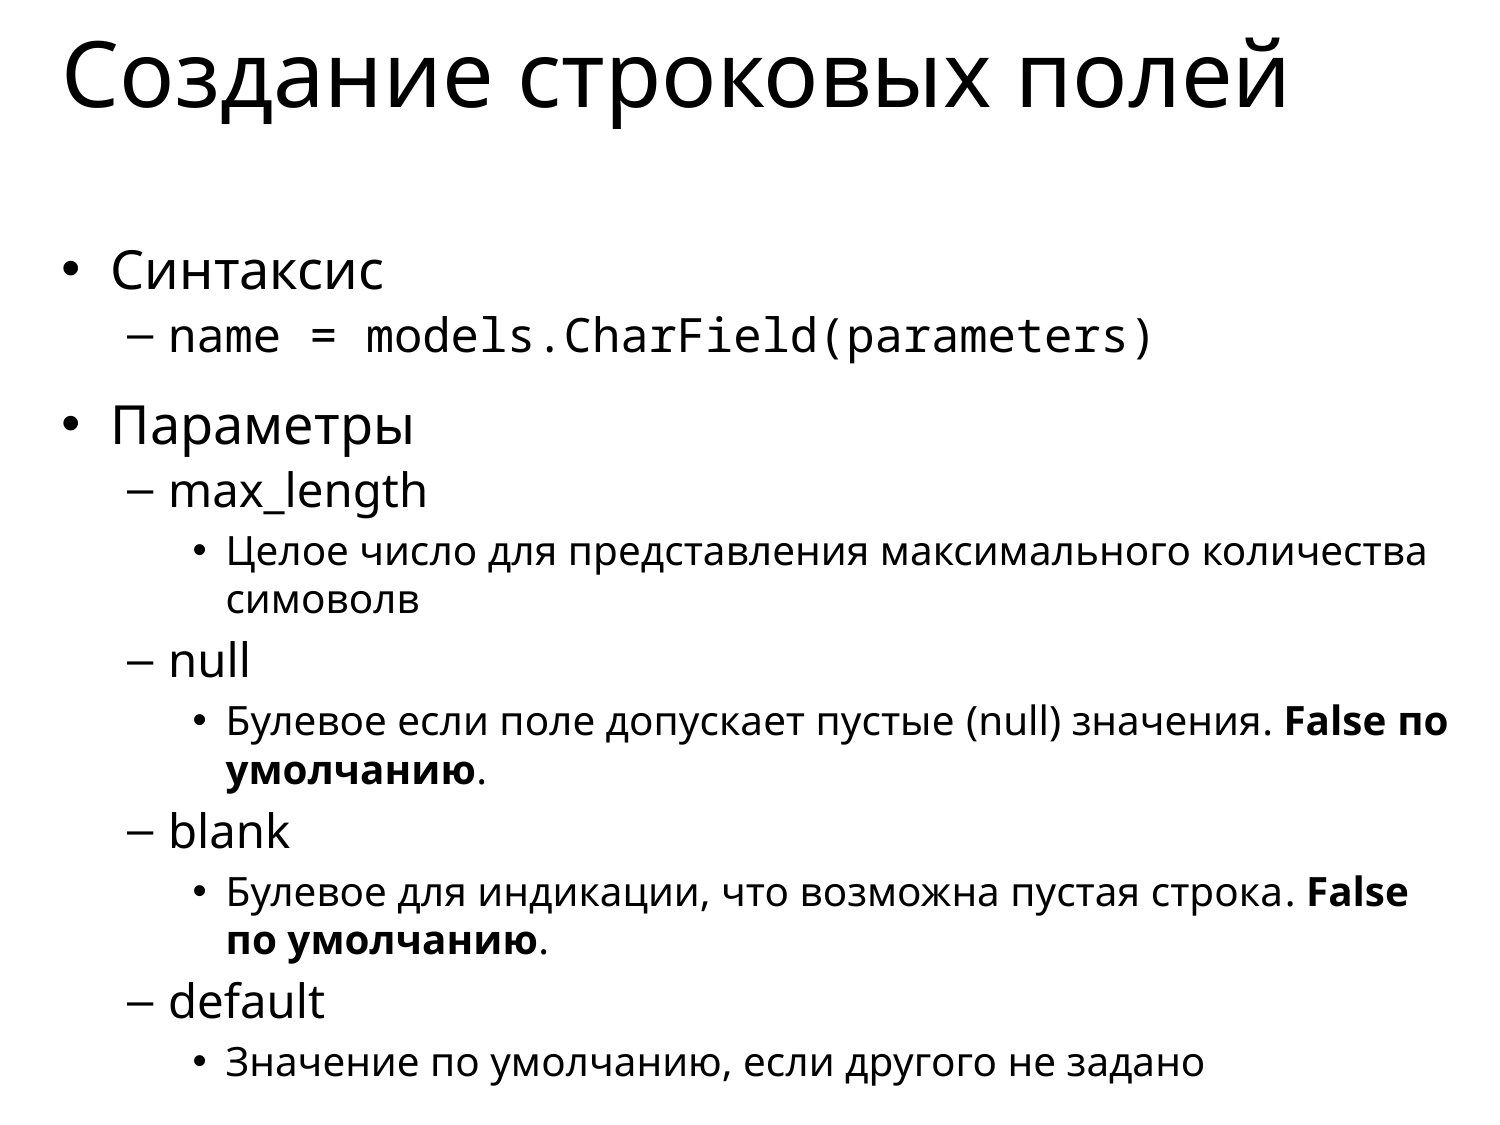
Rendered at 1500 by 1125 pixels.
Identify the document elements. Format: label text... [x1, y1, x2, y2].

list Синтаксис name = models.CharField(parameters) Параметры max_length Целое число для представления максимального количества симоволв null Булевое если поле допускает пустые (null) значения. False по умолчанию. blank Булевое для индикации, что возможна пустая строка. False по умолчанию. default Значение по умолчанию, если другого не задано [46, 227, 1465, 1096]
title Создание строковых полей [46, 29, 1465, 205]
